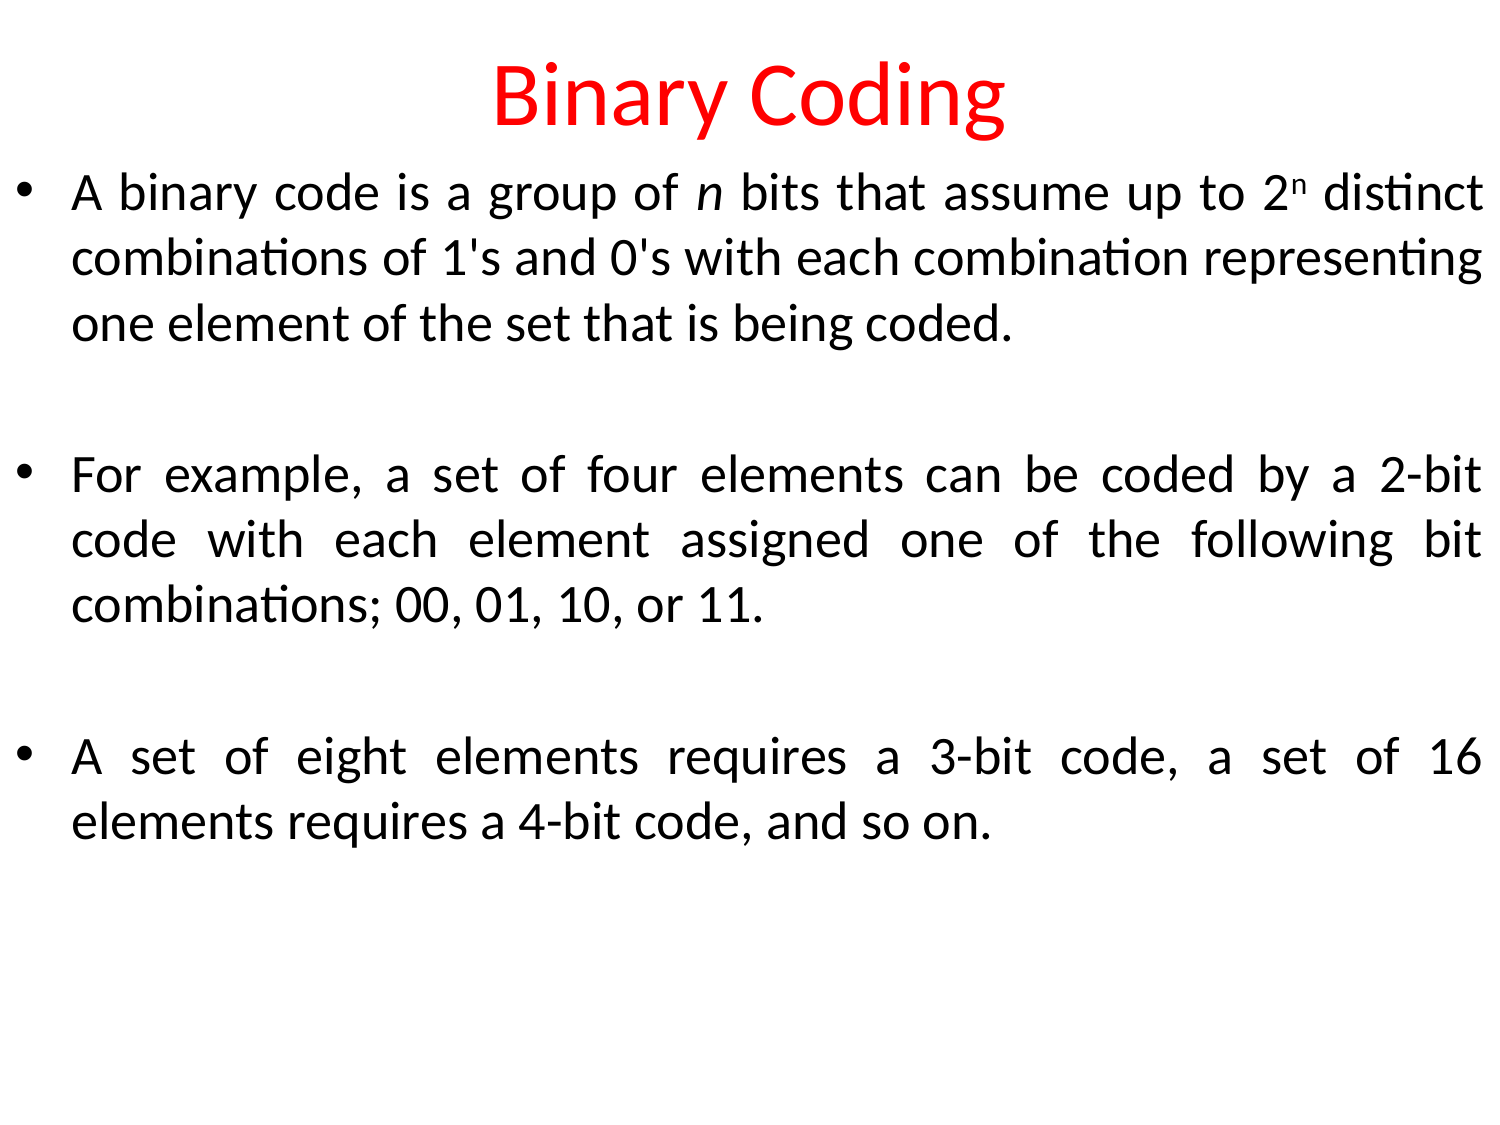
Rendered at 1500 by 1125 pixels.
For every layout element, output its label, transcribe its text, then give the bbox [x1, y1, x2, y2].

list A binary code is a group of n bits that assume up to 2n distinct combinations of 1's and 0's with each combination representing one element of the set that is being coded. For example, a set of four elements can be coded by a 2-bit code with each element assigned one of the following bit combinations; 00, 01, 10, or 11. A set of eight elements requires a 3-bit code, a set of 16 elements requires a 4-bit code, and so on. [0, 149, 1500, 1106]
title Binary Coding [75, 7, 1425, 149]
